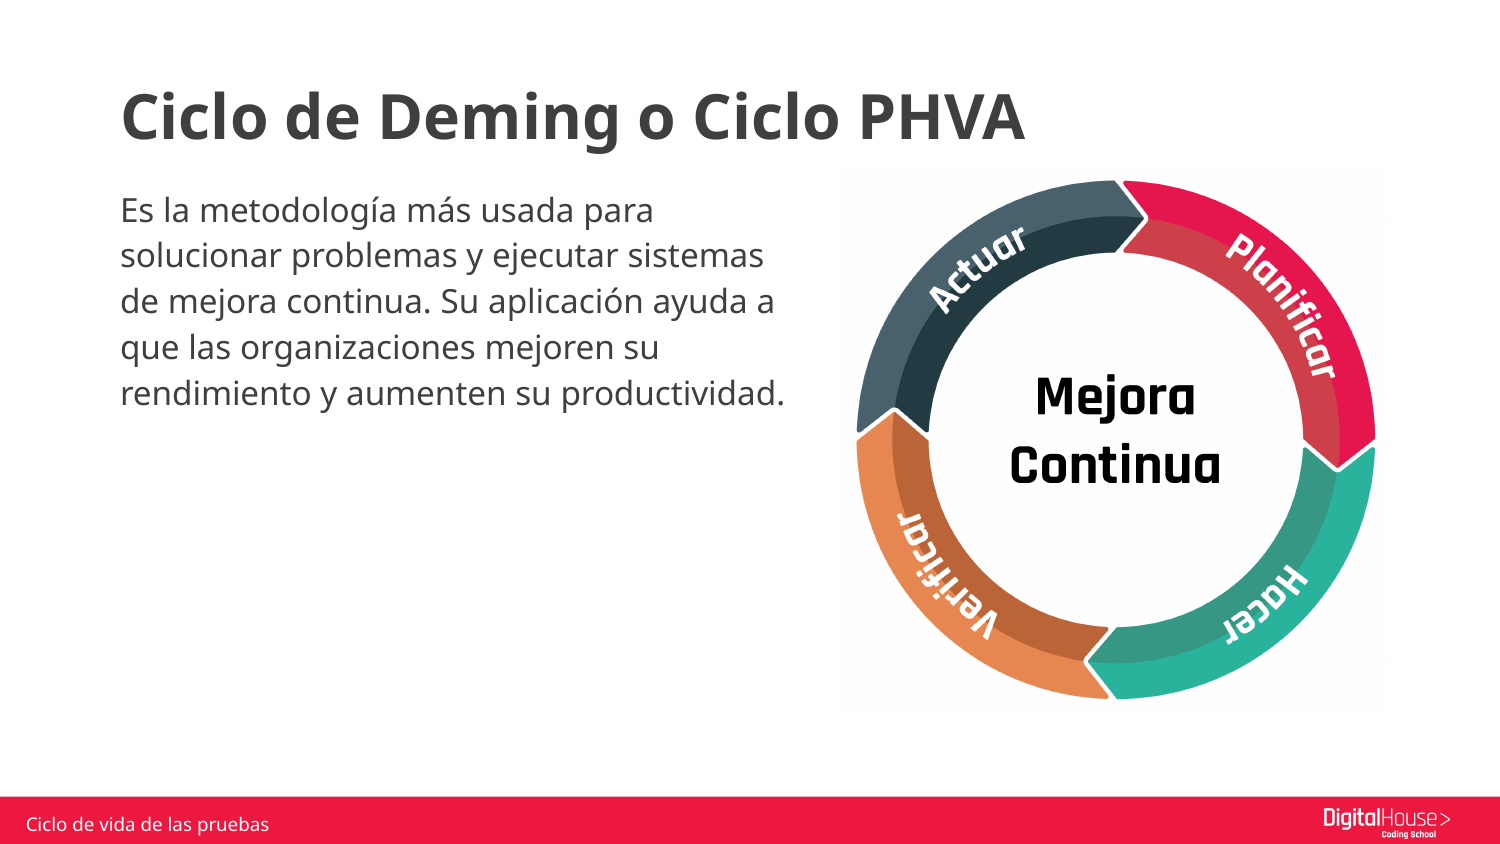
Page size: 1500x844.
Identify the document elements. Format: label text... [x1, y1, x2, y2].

picture [843, 167, 1389, 714]
text_box Ciclo de Deming o Ciclo PHVA [105, 65, 1370, 168]
text_box Es la metodología más usada para solucionar problemas y ejecutar sistemas de mejora continua. Su aplicación ayuda a que las organizaciones mejoren su rendimiento y aumenten su productividad. [105, 167, 809, 734]
picture [1324, 808, 1450, 839]
